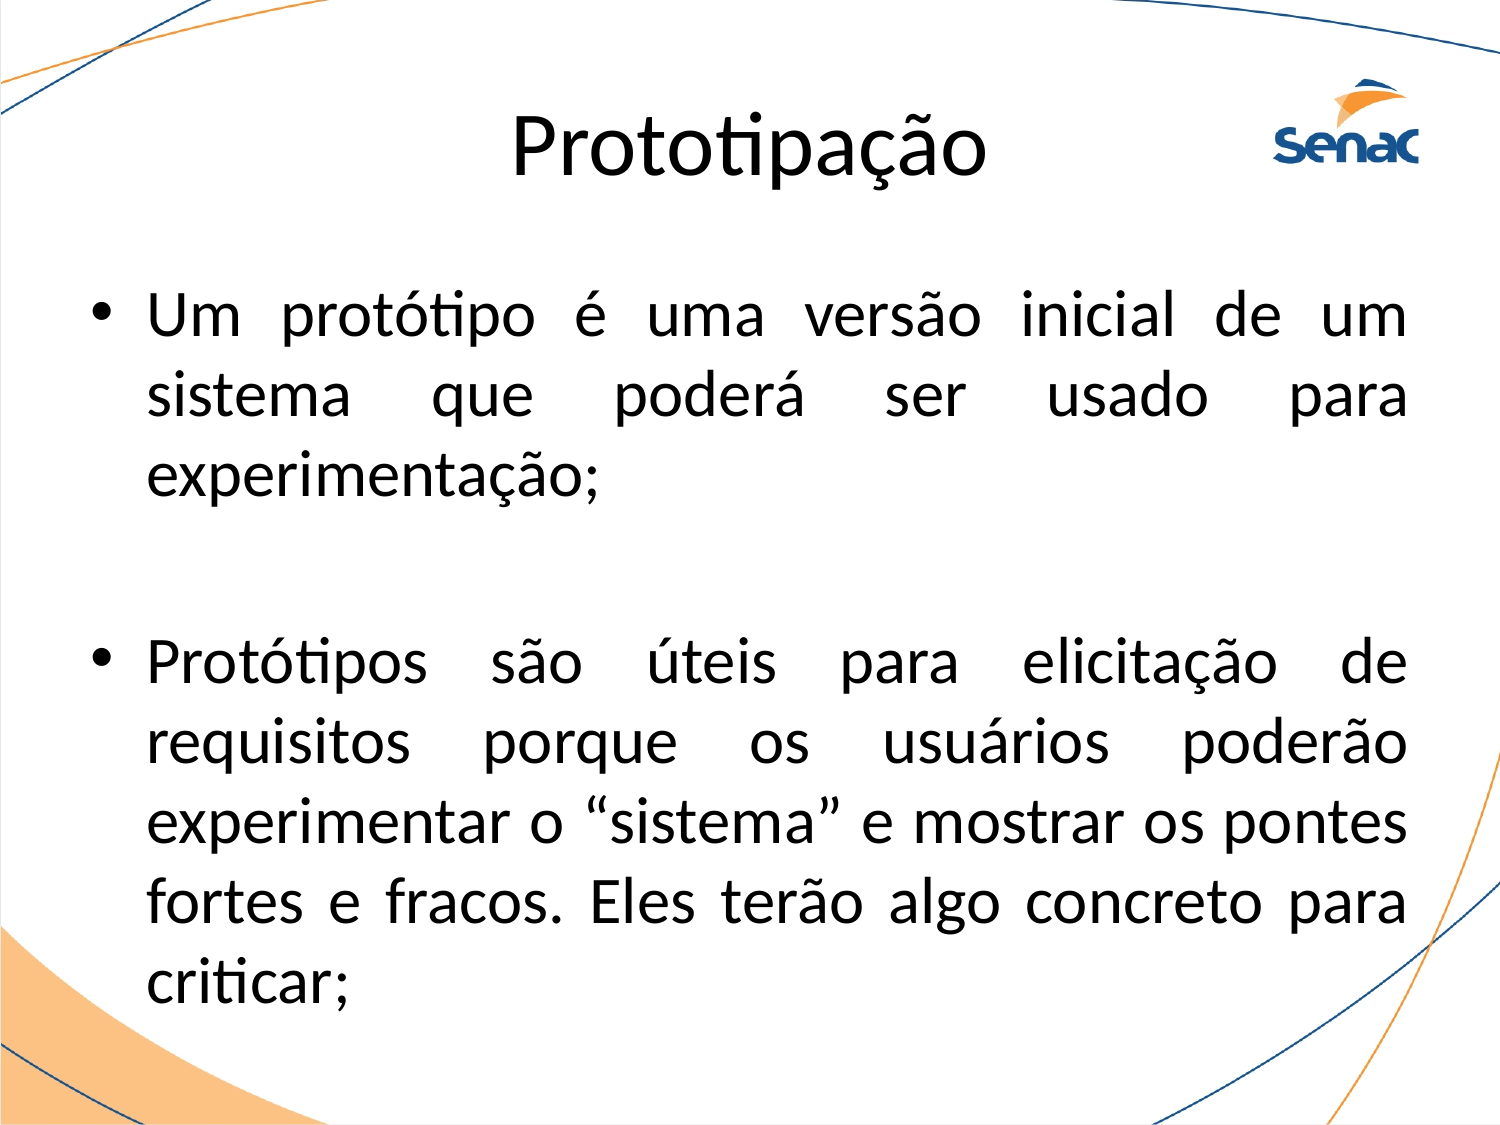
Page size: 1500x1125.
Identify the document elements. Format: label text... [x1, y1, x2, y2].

picture [0, 0, 1500, 1125]
list Um protótipo é uma versão inicial de um sistema que poderá ser usado para experimentação; Protótipos são úteis para elicitação de requisitos porque os usuários poderão experimentar o “sistema” e mostrar os pontes fortes e fracos. Eles terão algo concreto para criticar; [74, 262, 1426, 1006]
title Prototipação [74, 44, 1426, 233]
